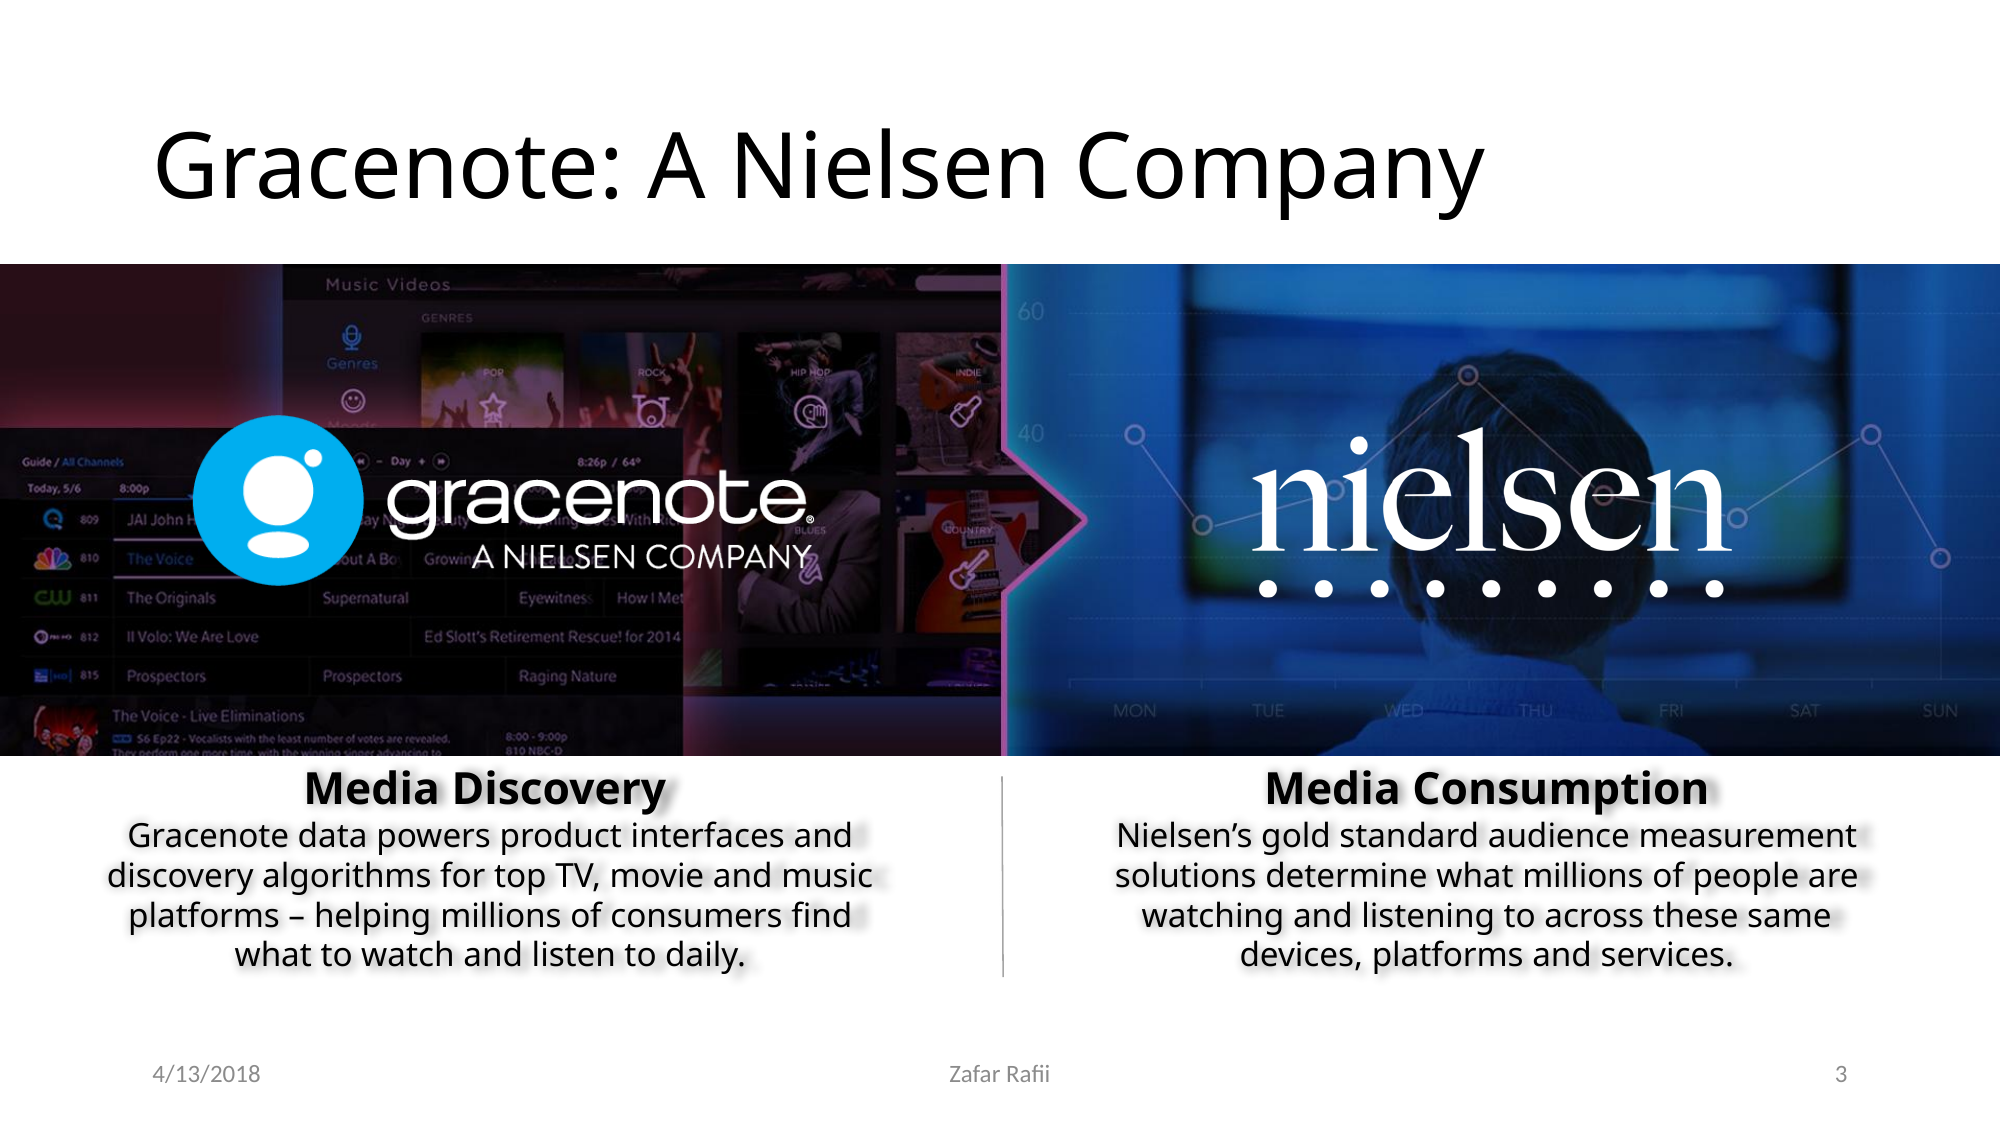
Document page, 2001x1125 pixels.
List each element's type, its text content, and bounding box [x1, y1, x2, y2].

title Gracenote: A Nielsen Company [137, 59, 1863, 264]
footer Zafar Rafii [662, 1042, 1338, 1103]
text_box Media Discovery Gracenote data powers product interfaces and discovery algorithms for top TV, movie and music platforms – helping millions of consumers find what to watch and listen to daily. [92, 760, 889, 976]
text_box Media Consumption Nielsen’s gold standard audience measurement solutions determine what millions of people are watching and listening to across these same devices, platforms and services. [1098, 760, 1877, 976]
picture [0, 264, 2000, 756]
slide_number 3 [1412, 1042, 1863, 1103]
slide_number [137, 1042, 588, 1103]
